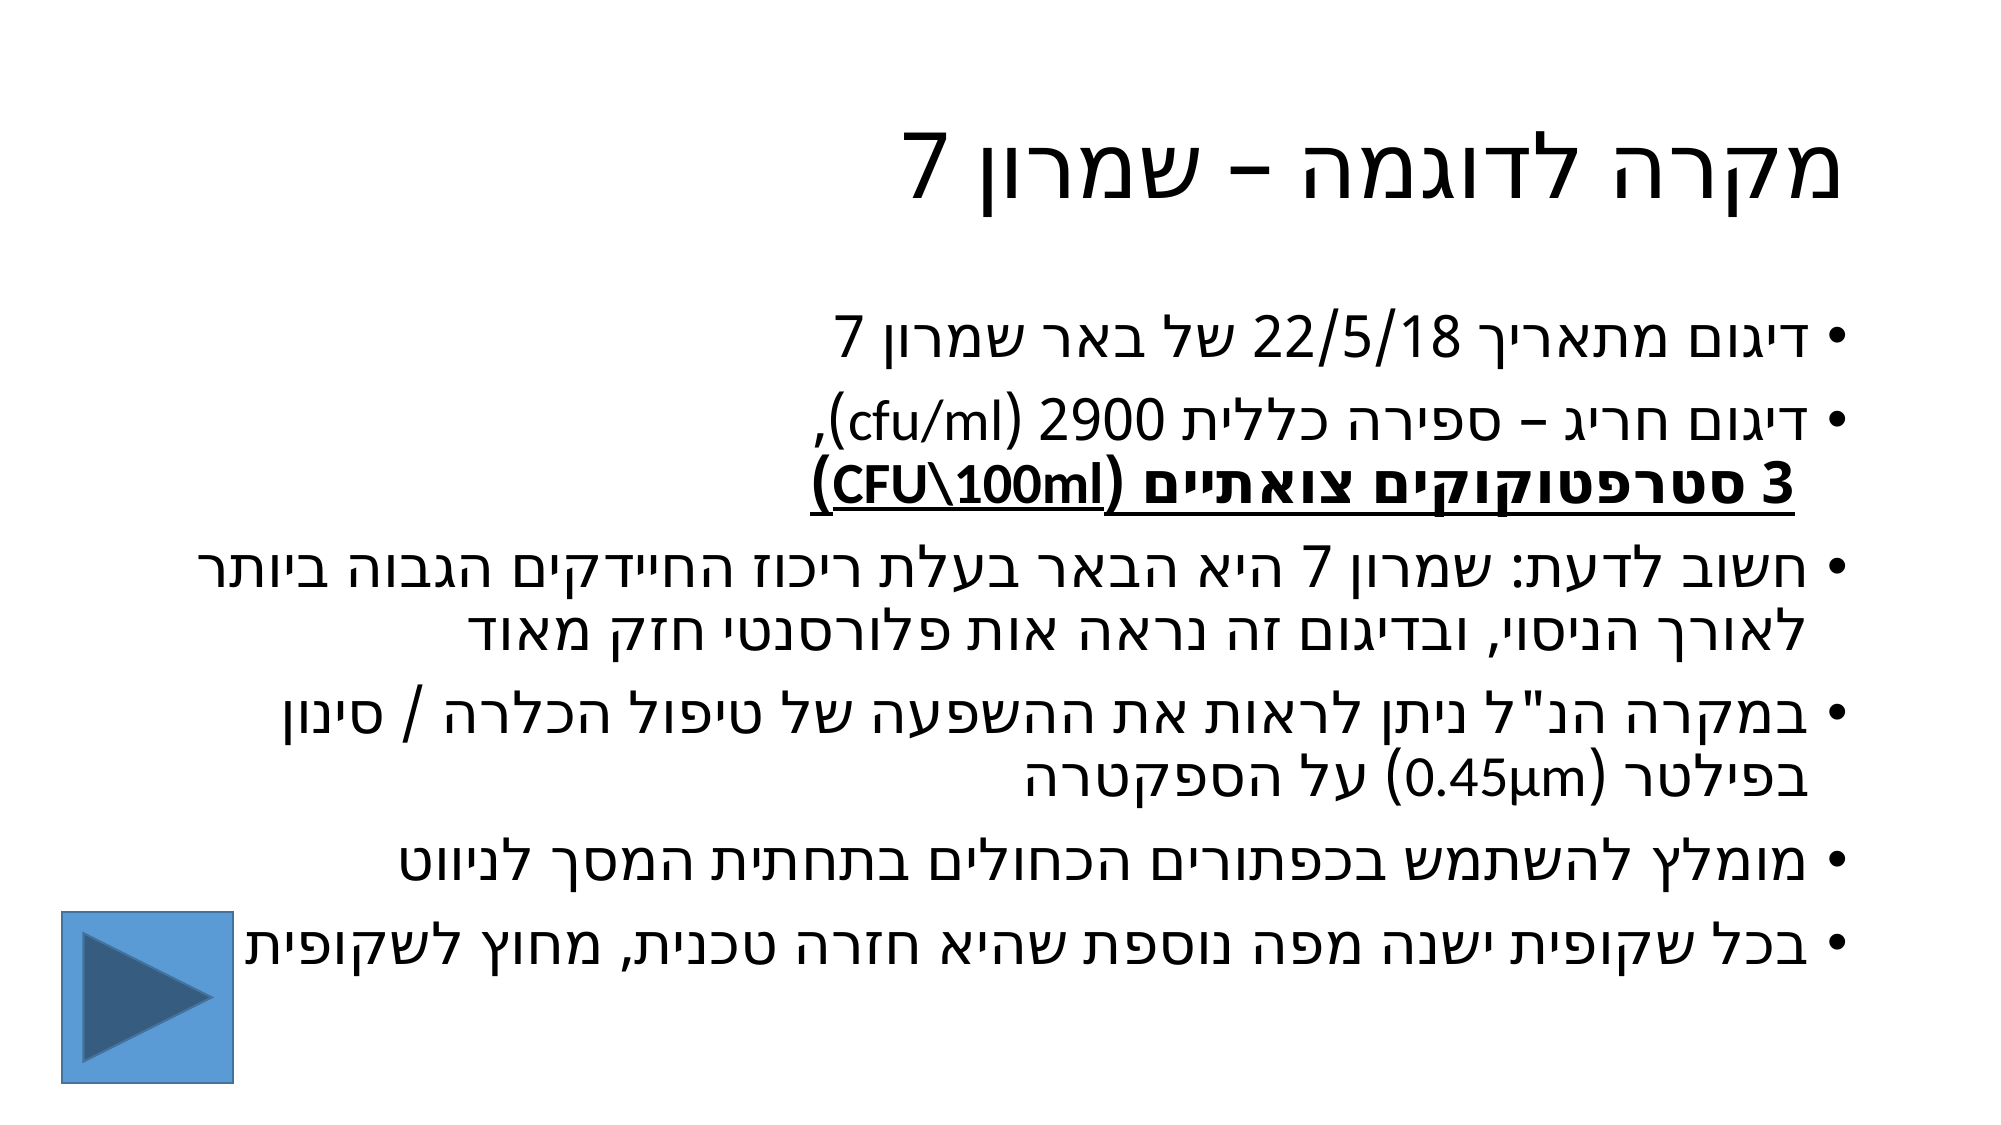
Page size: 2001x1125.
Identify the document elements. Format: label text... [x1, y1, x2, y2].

text_box [61, 911, 234, 1084]
list דיגום מתאריך 22/5/18 של באר שמרון 7 דיגום חריג – ספירה כללית 2900 (cfu/ml), 3 סטרפטוקוקים צואתיים (CFU\100ml) חשוב לדעת: שמרון 7 היא הבאר בעלת ריכוז החיידקים הגבוה ביותר לאורך הניסוי, ובדיגום זה נראה אות פלורסנטי חזק מאוד במקרה הנ"ל ניתן לראות את ההשפעה של טיפול הכלרה / סינון בפילטר (0.45µm) על הספקטרה מומלץ להשתמש בכפתורים הכחולים בתחתית המסך לניווט בכל שקופית ישנה מפה נוספת שהיא חזרה טכנית, מחוץ לשקופית [137, 299, 1863, 1014]
title מקרה לדוגמה – שמרון 7 [137, 59, 1863, 278]
